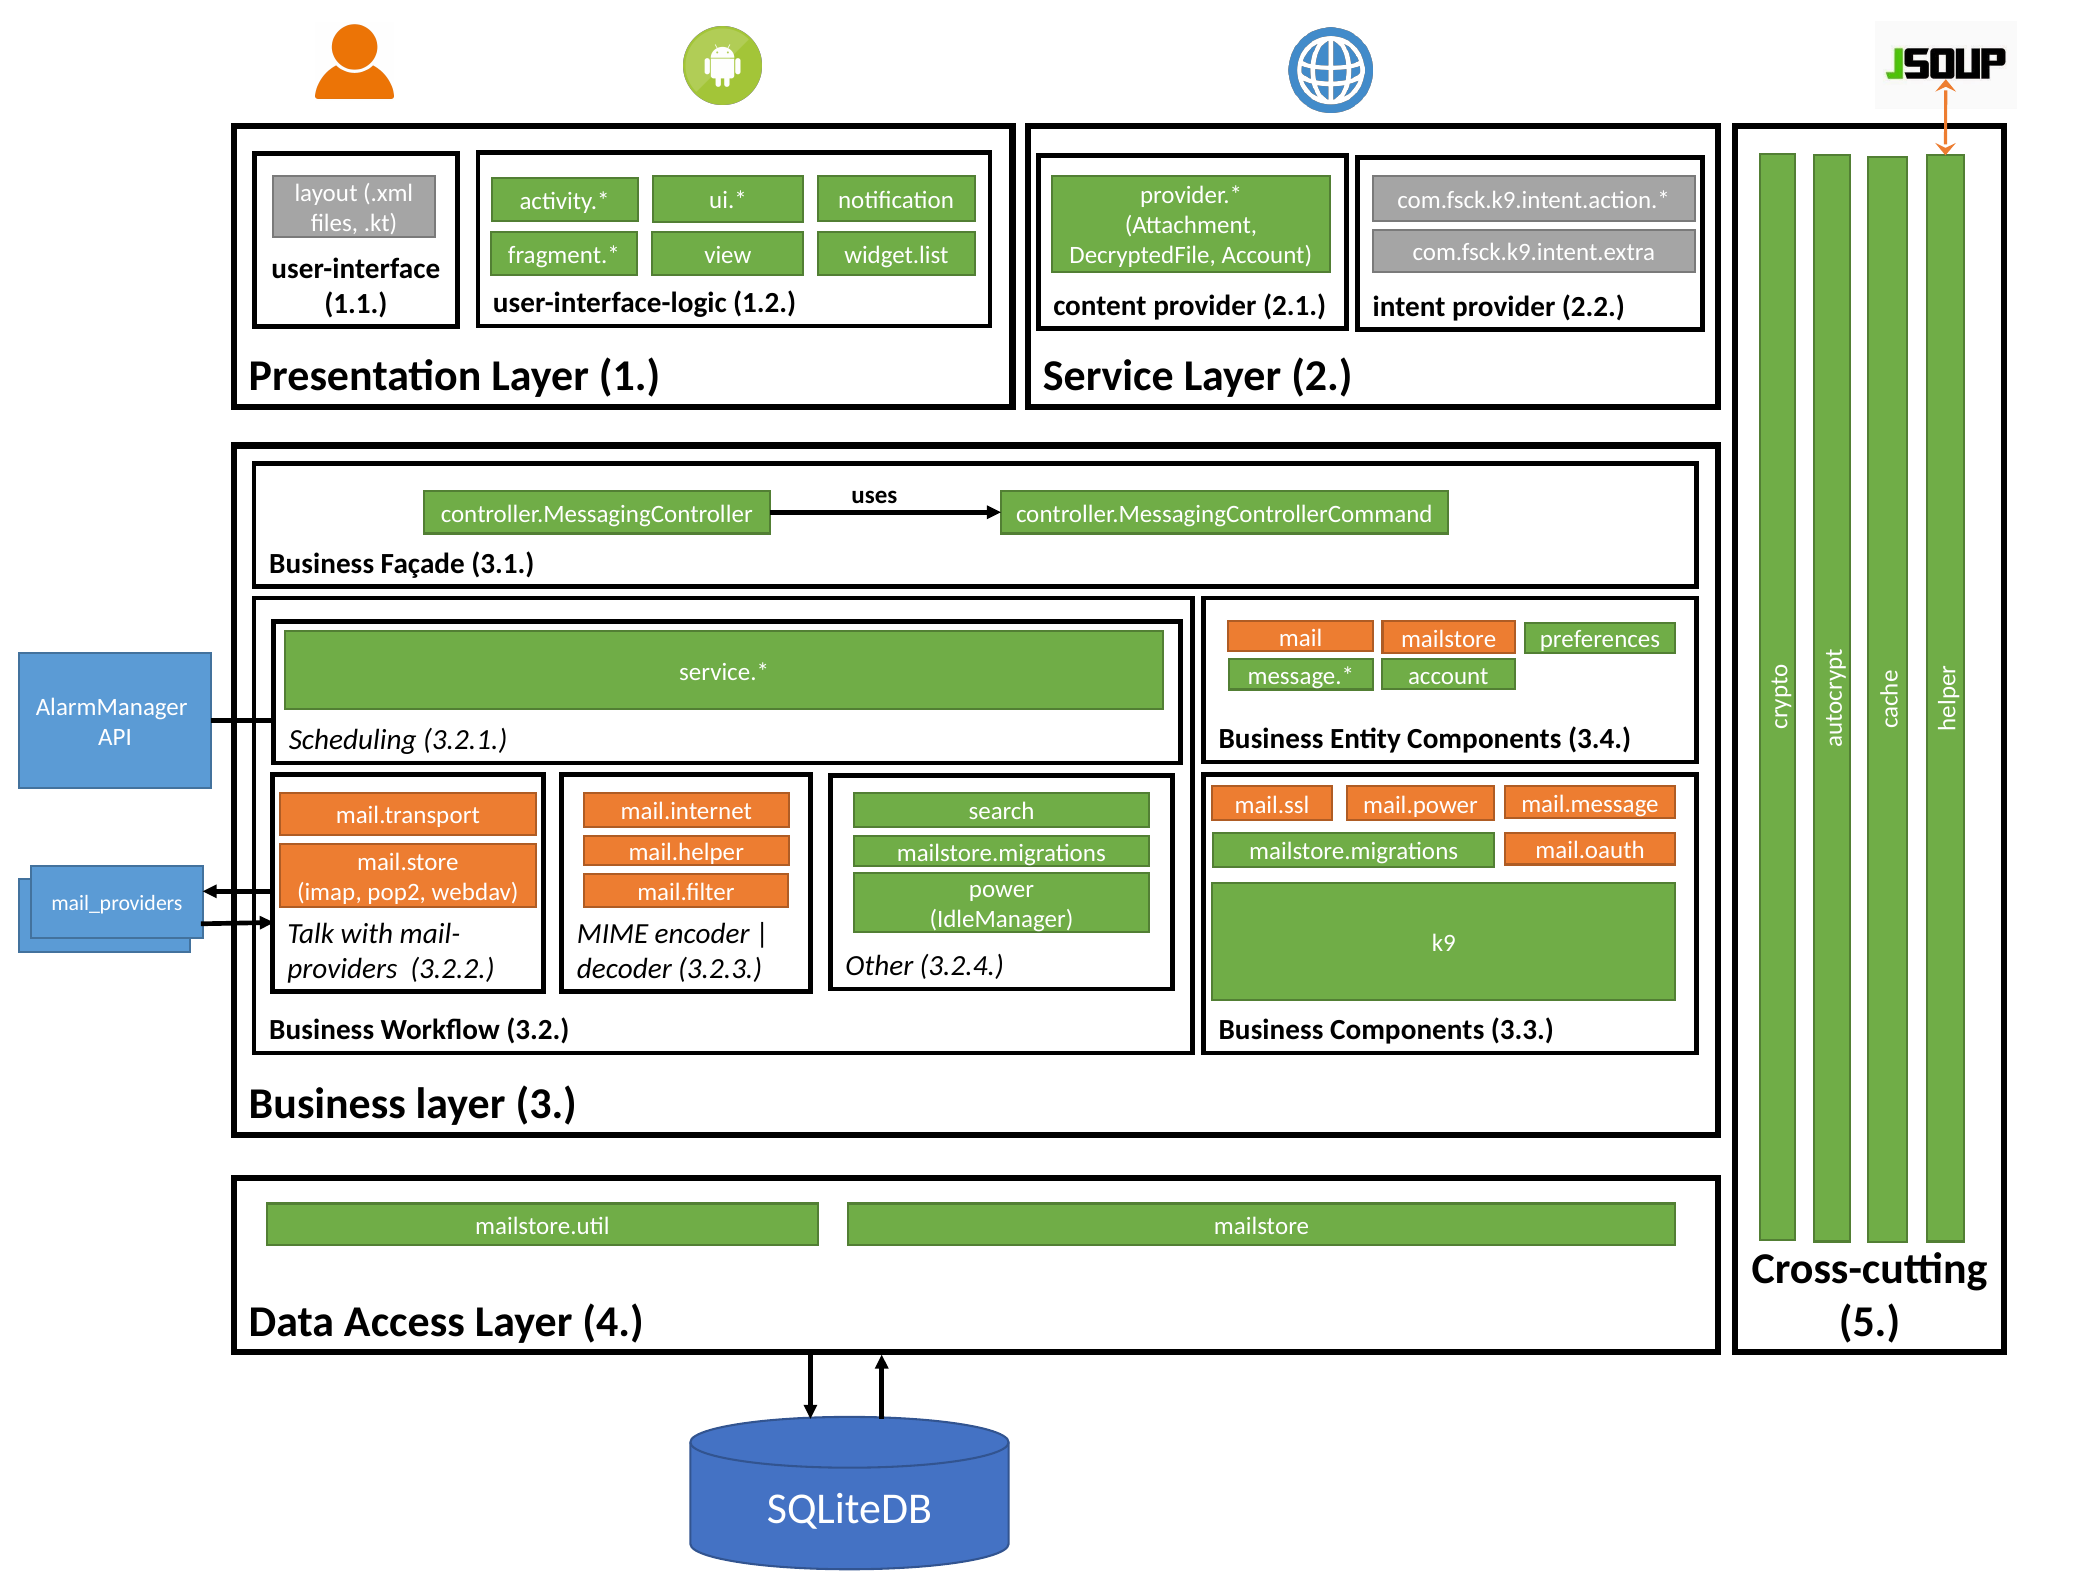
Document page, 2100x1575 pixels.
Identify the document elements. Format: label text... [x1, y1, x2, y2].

text_box Business layer (3.) [233, 444, 1719, 1136]
text_box com.fsck.k9.intent.extra [1372, 229, 1696, 273]
text_box Business Façade (3.1.) [253, 462, 1697, 588]
text_box mail.message [1504, 785, 1676, 819]
text_box provider.* (Attachment, DecryptedFile, Account) [1051, 175, 1331, 273]
text_box user-interface-logic (1.2.) [477, 152, 991, 327]
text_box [254, 153, 458, 327]
picture [1288, 27, 1373, 113]
text_box notification [817, 175, 976, 222]
text_box ui.* [652, 175, 804, 223]
text_box mail.power [1346, 785, 1495, 821]
text_box widget.list [817, 231, 976, 276]
text_box mail.ssl [1211, 785, 1333, 821]
text_box mailstore.migrations [1212, 832, 1495, 868]
text_box fragment.* [490, 231, 638, 276]
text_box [769, 470, 1001, 517]
text_box Cross-cutting (5.) [1734, 125, 2005, 1353]
text_box mailstore [1381, 620, 1516, 654]
text_box controller.MessagingControllerCommand [1000, 490, 1449, 535]
picture [683, 26, 762, 105]
picture [1875, 21, 2017, 109]
text_box Data Access Layer (4.) [233, 1177, 1719, 1353]
text_box Service Layer (2.) [1027, 125, 1719, 408]
text_box AlarmManager API [18, 652, 212, 789]
text_box SQLiteDB [689, 1415, 1010, 1571]
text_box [18, 865, 203, 952]
text_box controller.MessagingController [423, 490, 771, 535]
text_box Presentation Layer (1.) [233, 125, 1013, 408]
text_box Business Entity Components (3.4.) [1202, 597, 1697, 763]
text_box service.* [284, 630, 1164, 710]
text_box activity.* [491, 177, 639, 222]
text_box preferences [1524, 622, 1676, 654]
text_box message.* [1228, 658, 1374, 691]
text_box content provider (2.1.) [1037, 155, 1348, 330]
text_box mail.oauth [1504, 832, 1676, 866]
text_box cache [1867, 156, 1908, 1243]
text_box Business Workflow (3.2.) [253, 597, 1194, 1054]
text_box Scheduling (3.2.1.) [273, 620, 1181, 764]
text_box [561, 774, 811, 992]
text_box k9 [1211, 882, 1676, 1001]
text_box mailstore [847, 1202, 1676, 1246]
text_box mail [1227, 620, 1374, 652]
text_box mailstore.util [266, 1202, 819, 1246]
text_box com.fsck.k9.intent.action.* [1372, 175, 1696, 222]
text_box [272, 774, 544, 992]
text_box account [1381, 658, 1516, 690]
text_box crypto [1759, 153, 1796, 1241]
text_box intent provider (2.2.) [1357, 156, 1704, 331]
text_box view [651, 231, 804, 276]
text_box Business Components (3.3.) [1202, 773, 1697, 1054]
text_box Other (3.2.4.) [829, 774, 1173, 990]
text_box autocrypt [1813, 154, 1851, 1243]
picture [315, 22, 394, 101]
text_box helper [1926, 154, 1965, 1243]
